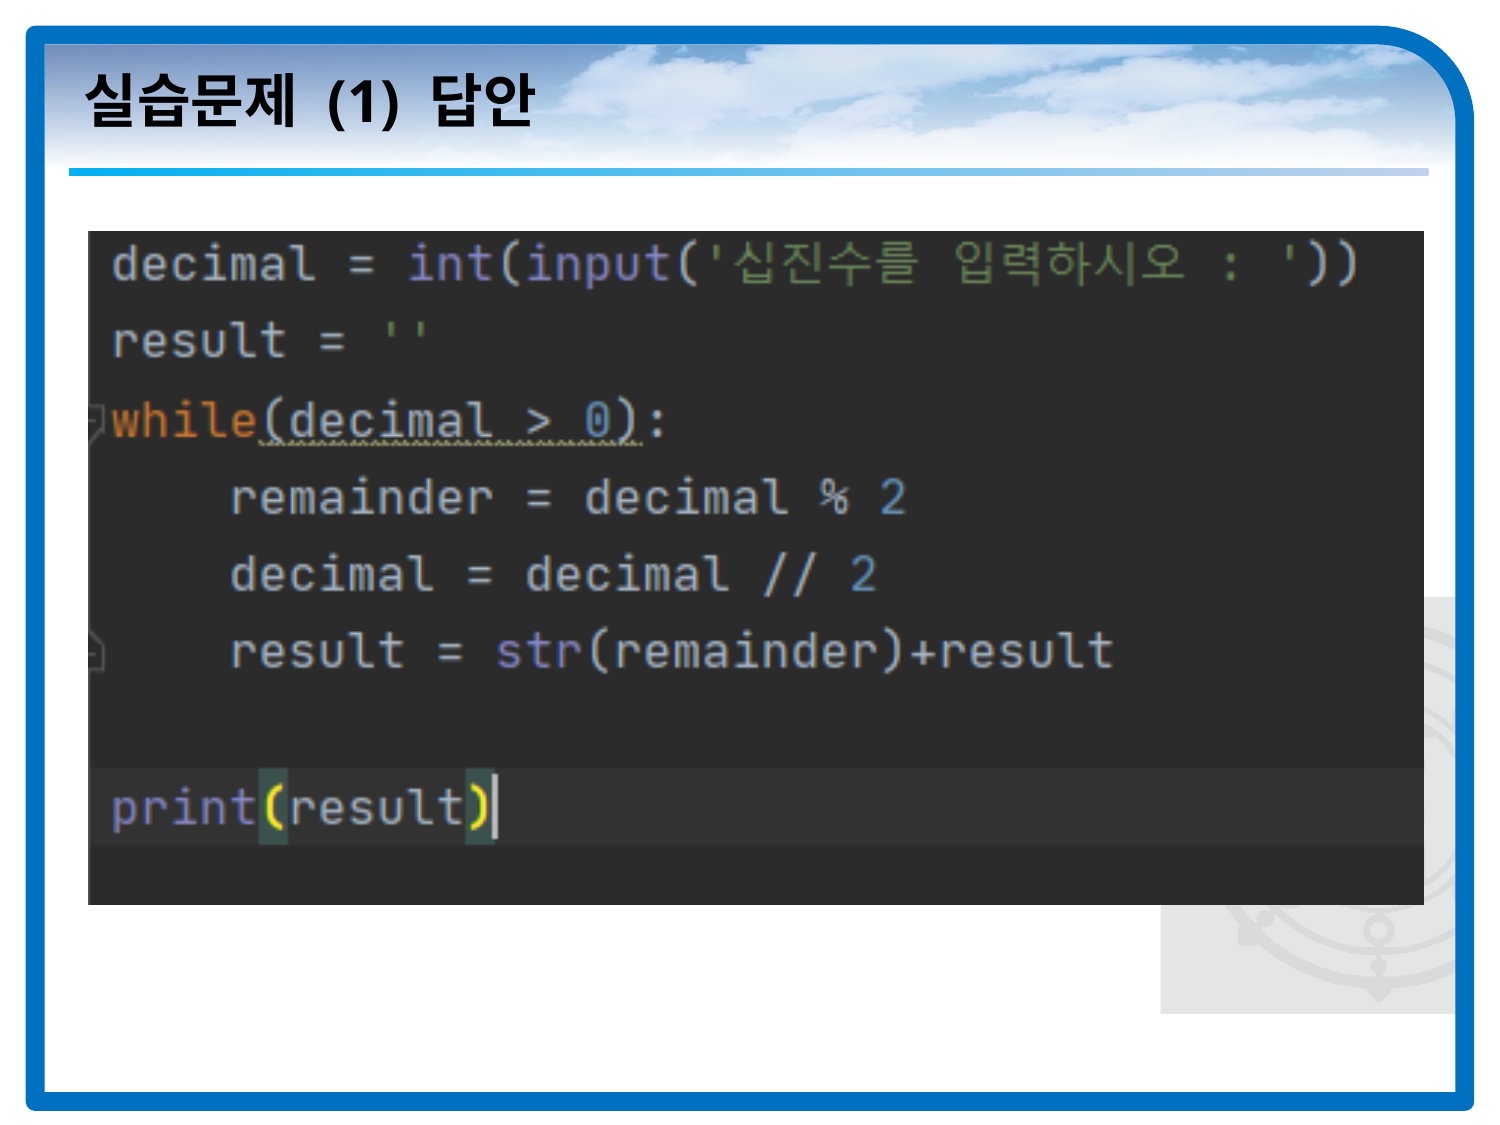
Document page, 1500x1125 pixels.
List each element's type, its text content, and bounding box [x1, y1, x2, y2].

title 실습문제 (1) 답안 [68, 35, 1419, 163]
picture [88, 231, 1424, 906]
